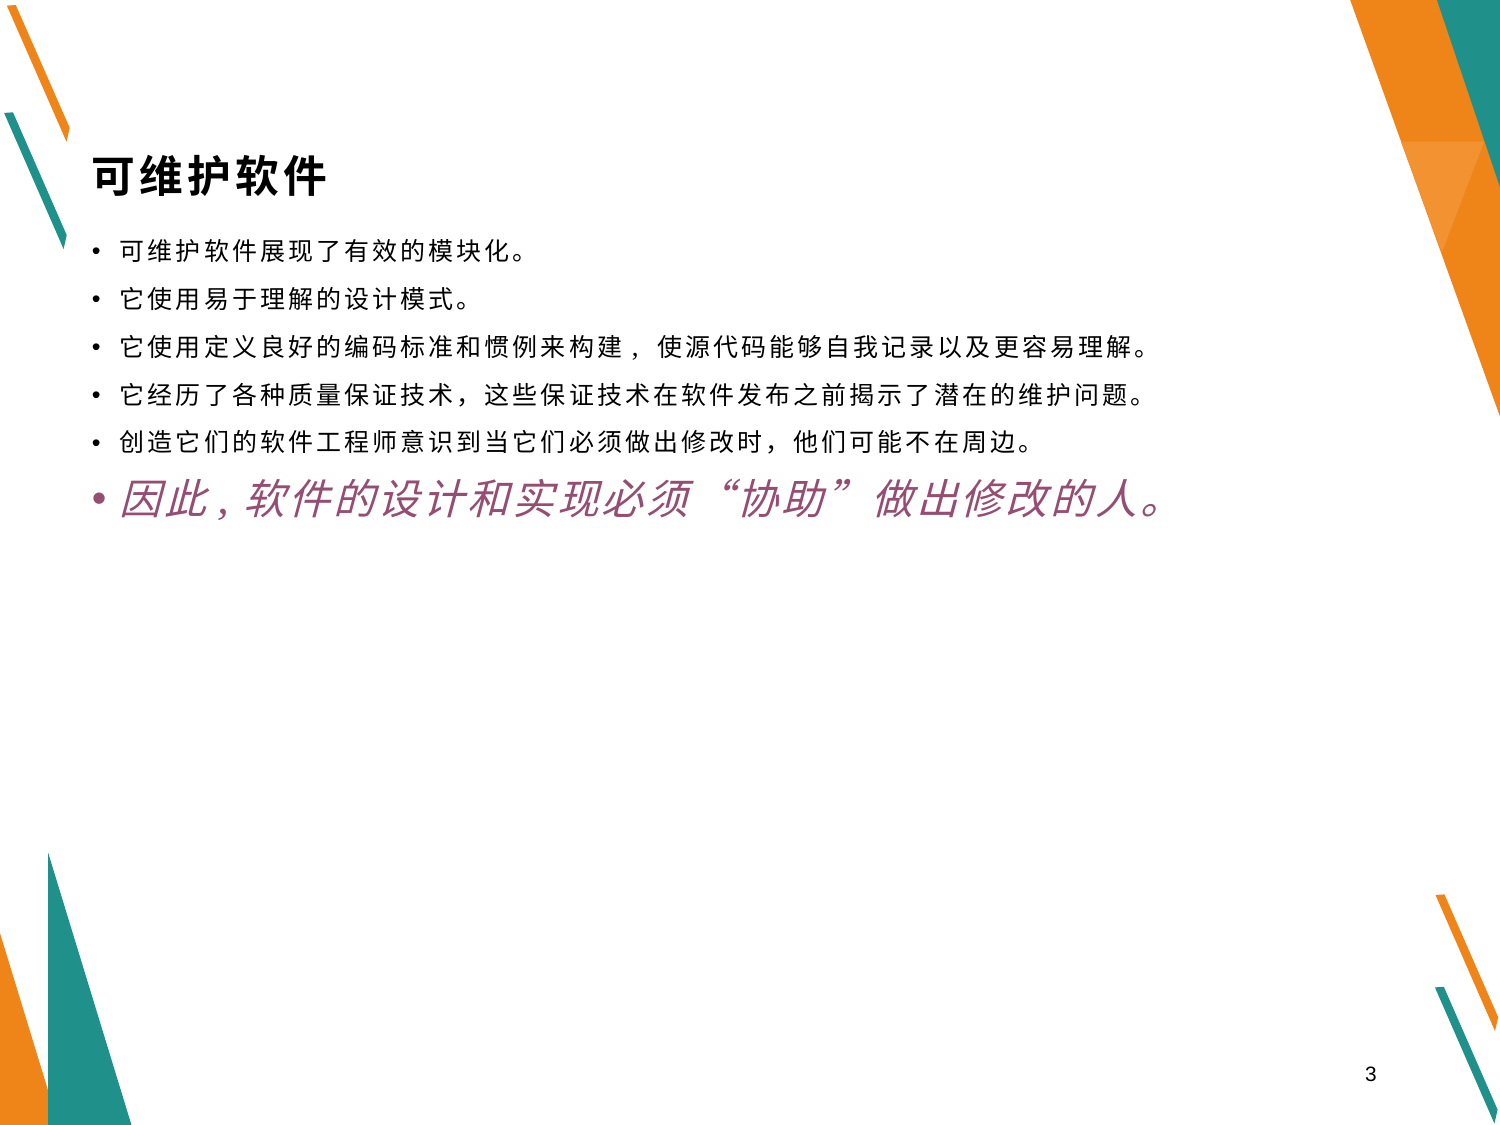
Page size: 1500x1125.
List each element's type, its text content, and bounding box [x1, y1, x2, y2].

slide_number 3 [1059, 1041, 1392, 1094]
title 可维护软件 [76, 66, 1424, 209]
list 可维护软件展现了有效的模块化。 它使用易于理解的设计模式。 它使用定义良好的编码标准和惯例来构建, 使源代码能够自我记录以及更容易理解。 它经历了各种质量保证技术，这些保证技术在软件发布之前揭示了潜在的维护问题。 创造它们的软件工程师意识到当它们必须做出修改时，他们可能不在周边。 因此,软件的设计和实现必须“协助”做出修改的人。 [76, 231, 1424, 1035]
